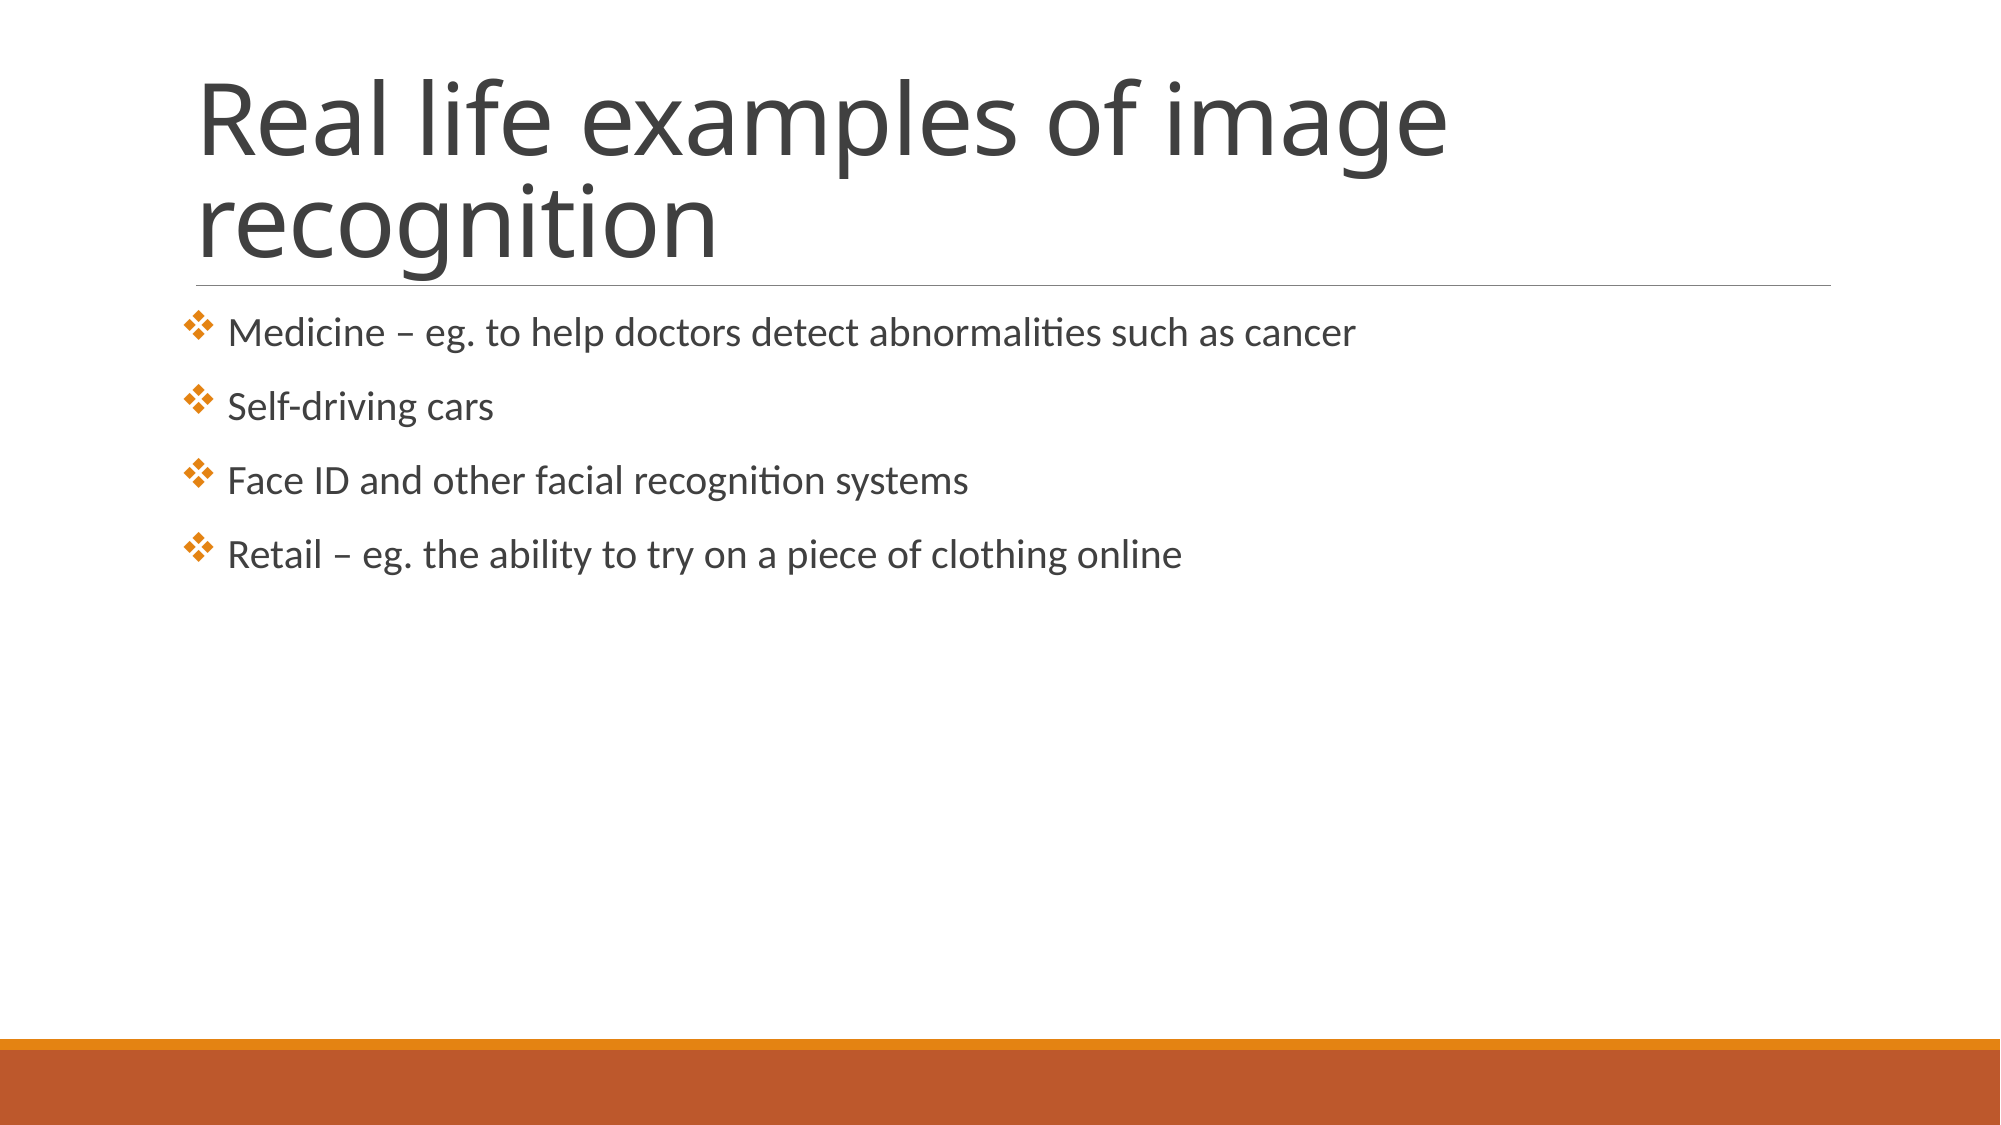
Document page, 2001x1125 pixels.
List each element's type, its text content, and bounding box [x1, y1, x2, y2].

title Real life examples of image recognition [180, 47, 1830, 285]
list Medicine – eg. to help doctors detect abnormalities such as cancer Self-driving cars Face ID and other facial recognition systems Retail – eg. the ability to try on a piece of clothing online [180, 302, 1830, 963]
